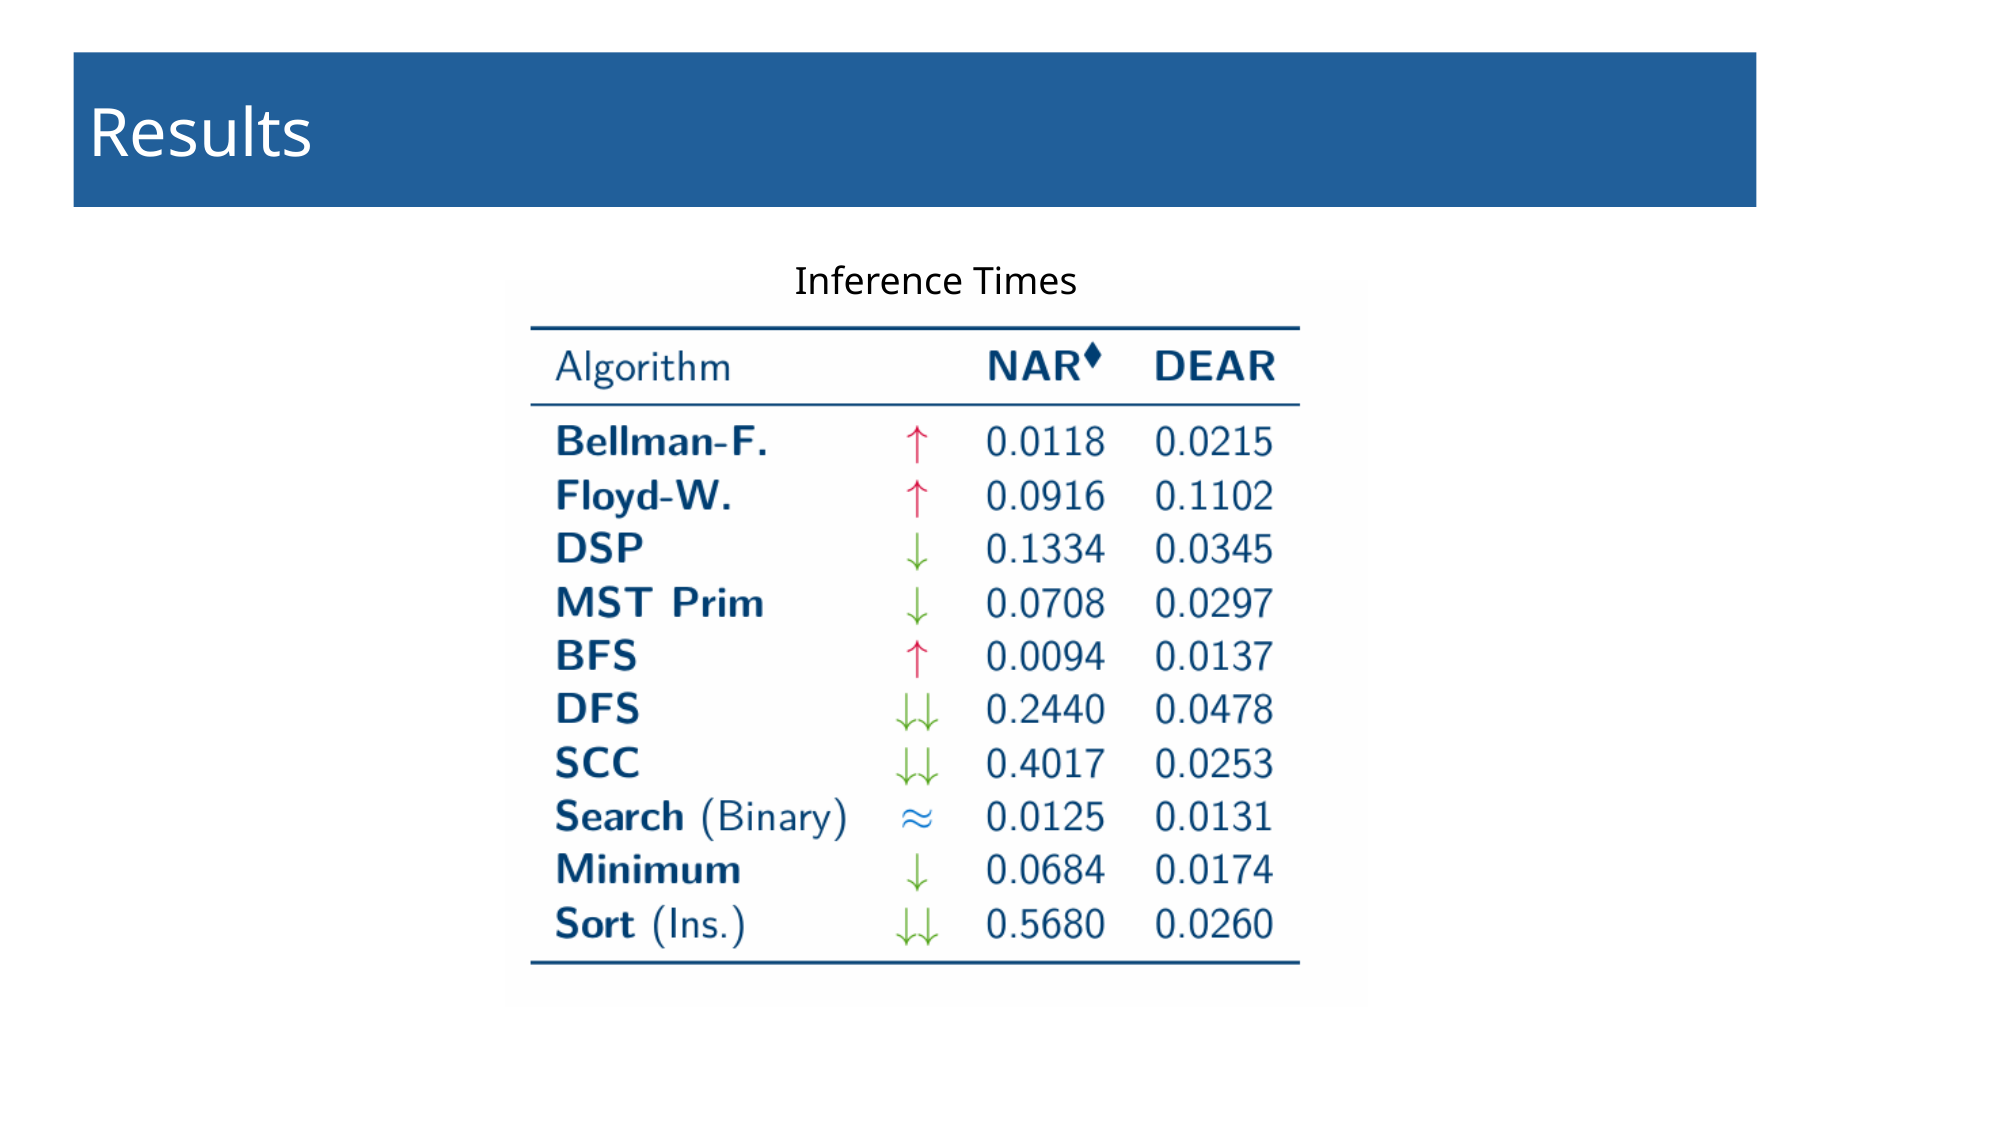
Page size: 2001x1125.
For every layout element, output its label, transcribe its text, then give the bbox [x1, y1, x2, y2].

text_box Results [73, 52, 1757, 207]
text_box Inference Times [475, 250, 1398, 310]
picture [504, 280, 1369, 1007]
